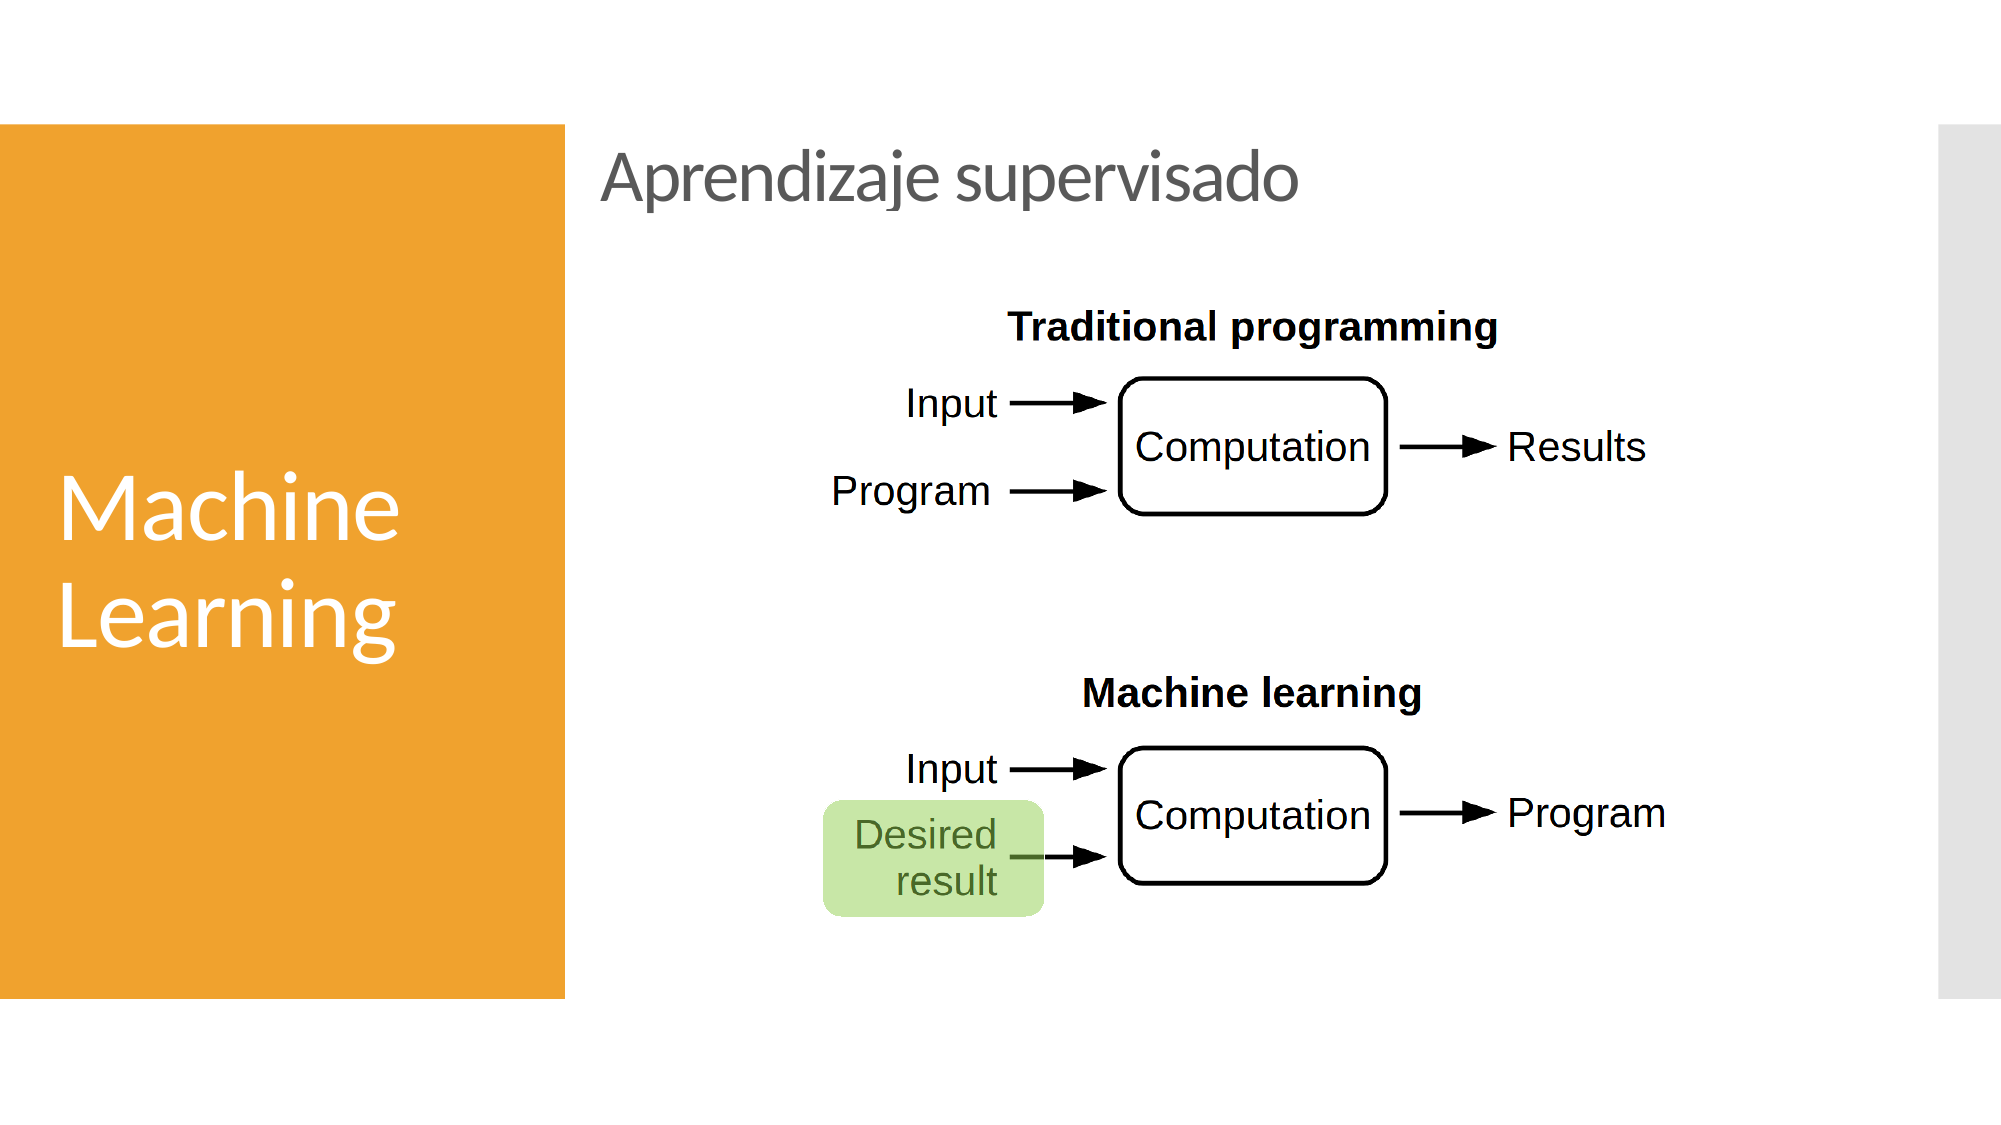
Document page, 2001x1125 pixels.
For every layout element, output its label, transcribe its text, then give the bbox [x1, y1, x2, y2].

title Machine Learning [41, 184, 525, 940]
text_box Aprendizaje supervisado [585, 73, 1885, 224]
picture [779, 211, 1691, 994]
